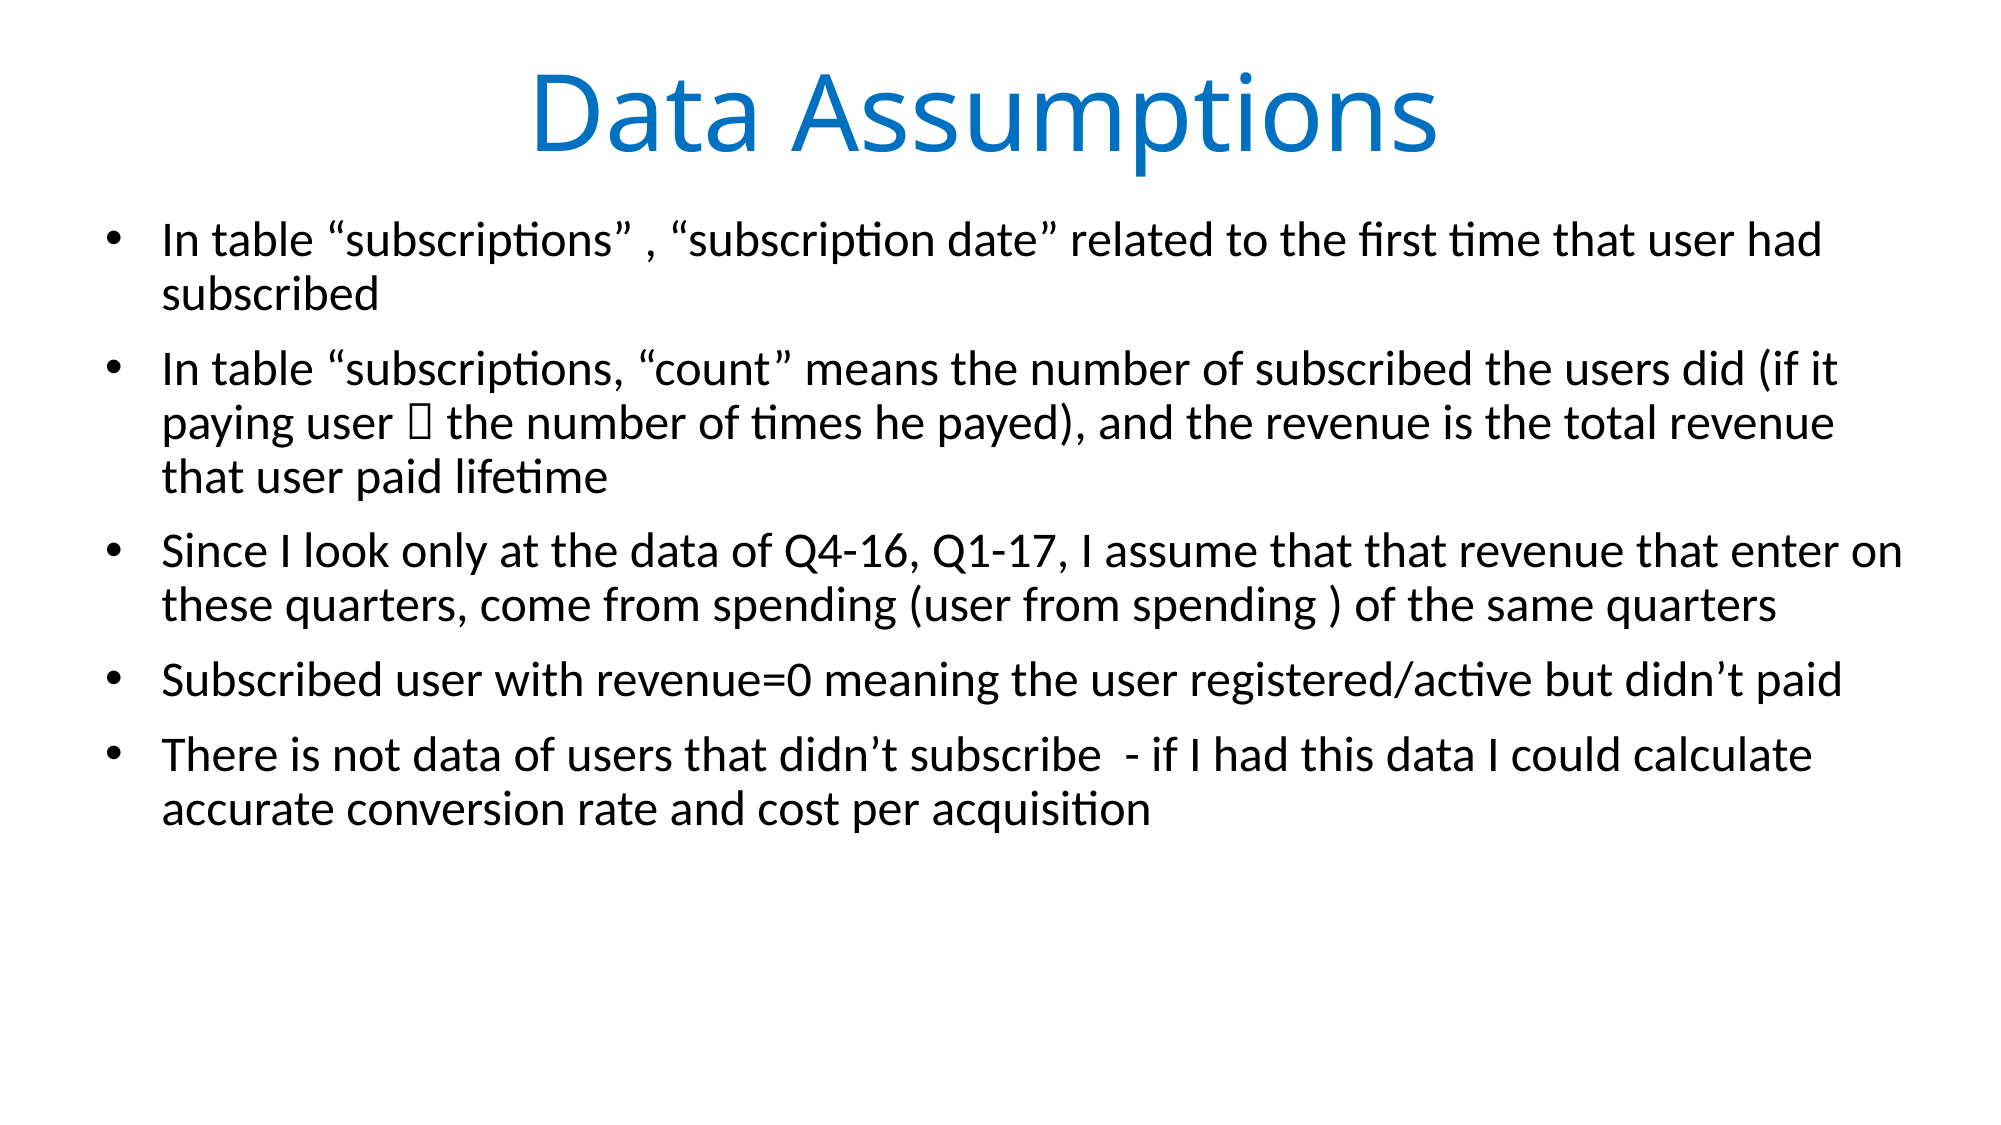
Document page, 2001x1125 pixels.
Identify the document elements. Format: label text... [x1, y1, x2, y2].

subtitle In table “subscriptions” , “subscription date” related to the first time that user had subscribed In table “subscriptions, “count” means the number of subscribed the users did (if it paying user  the number of times he payed), and the revenue is the total revenue that user paid lifetime Since I look only at the data of Q4-16, Q1-17, I assume that that revenue that enter on these quarters, come from spending (user from spending ) of the same quarters Subscribed user with revenue=0 meaning the user registered/active but didn’t paid There is not data of users that didn’t subscribe - if I had this data I could calculate accurate conversion rate and cost per acquisition [90, 205, 1929, 995]
title Data Assumptions [249, 40, 1750, 185]
